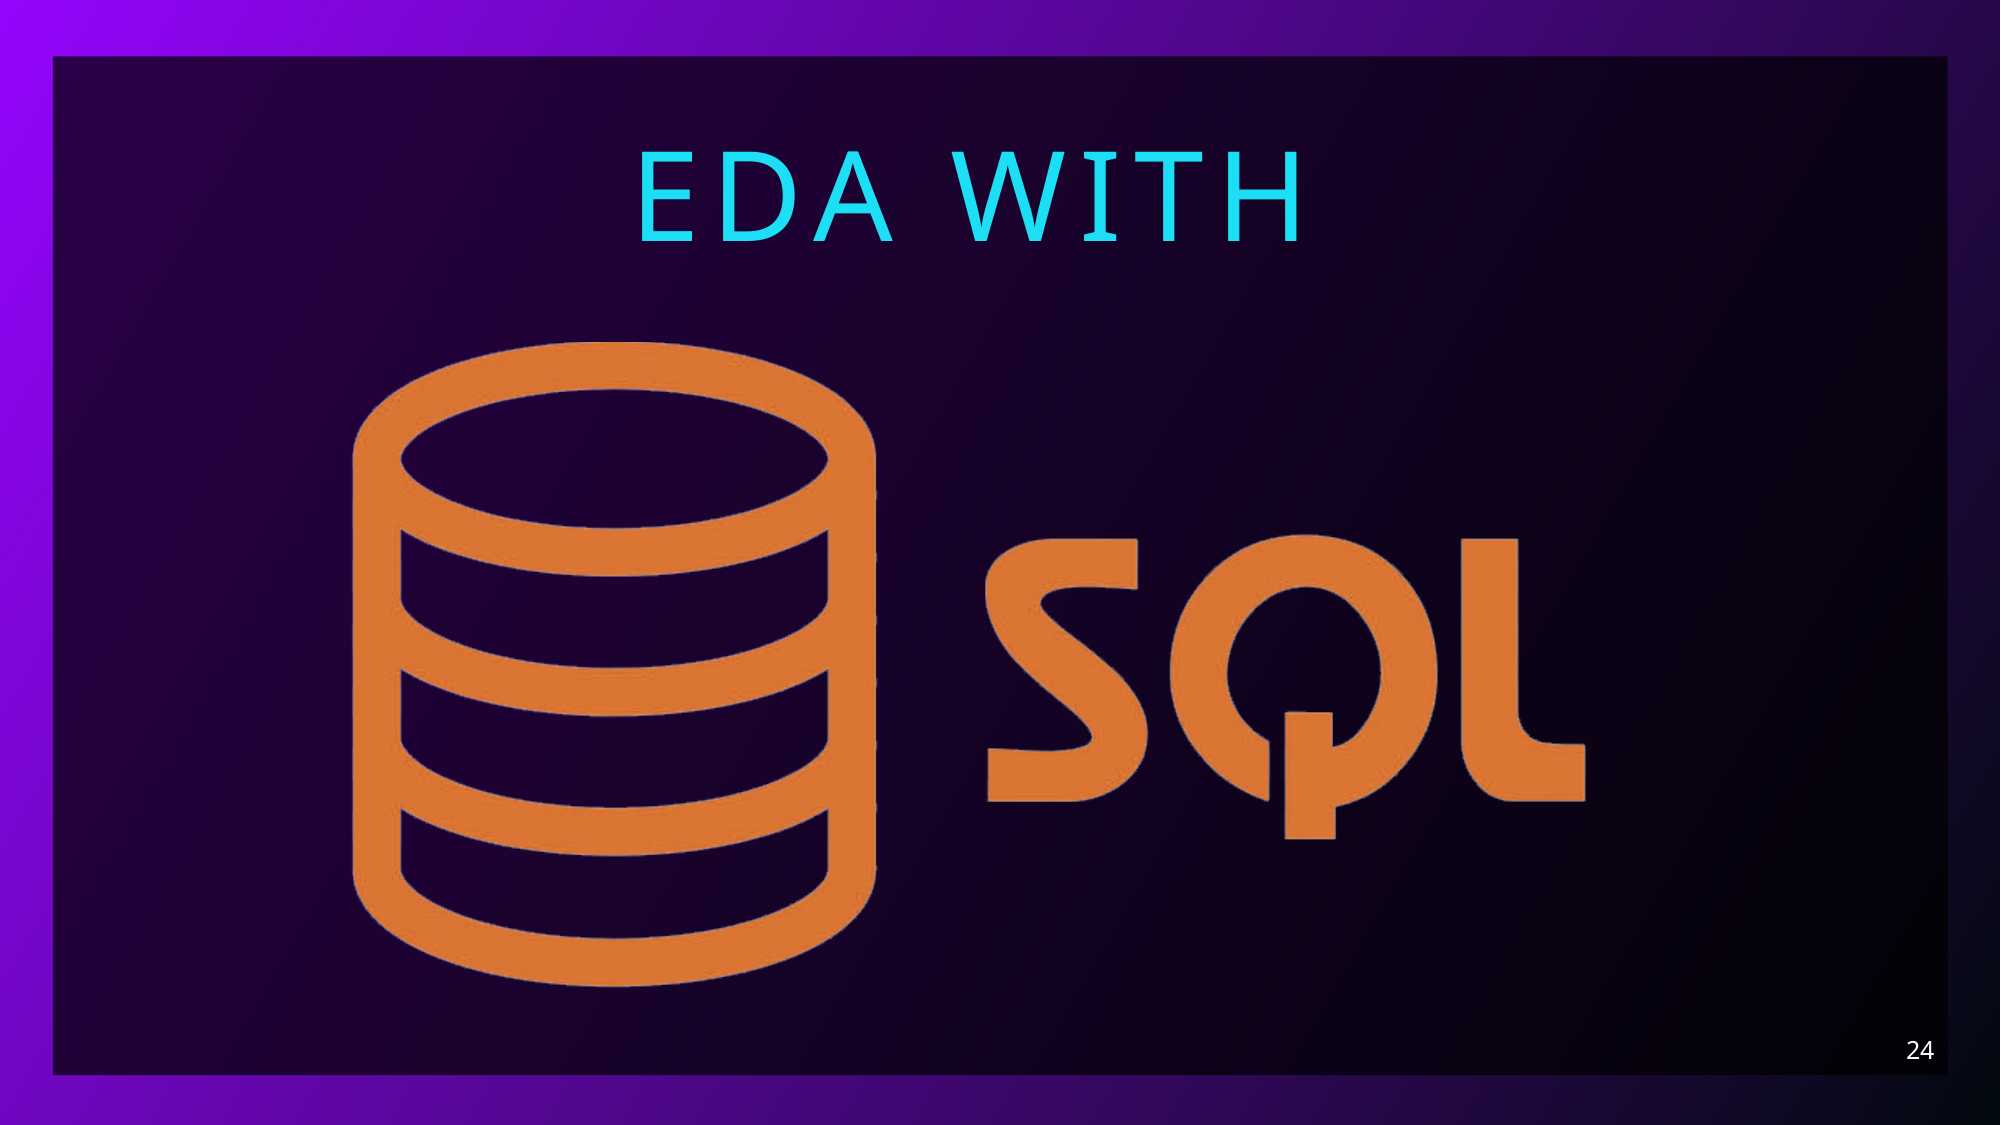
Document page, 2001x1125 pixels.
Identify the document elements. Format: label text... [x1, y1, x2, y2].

picture [266, 342, 1674, 999]
slide_number 24 [1499, 1021, 1950, 1082]
subtitle Eda with [395, 126, 1545, 342]
